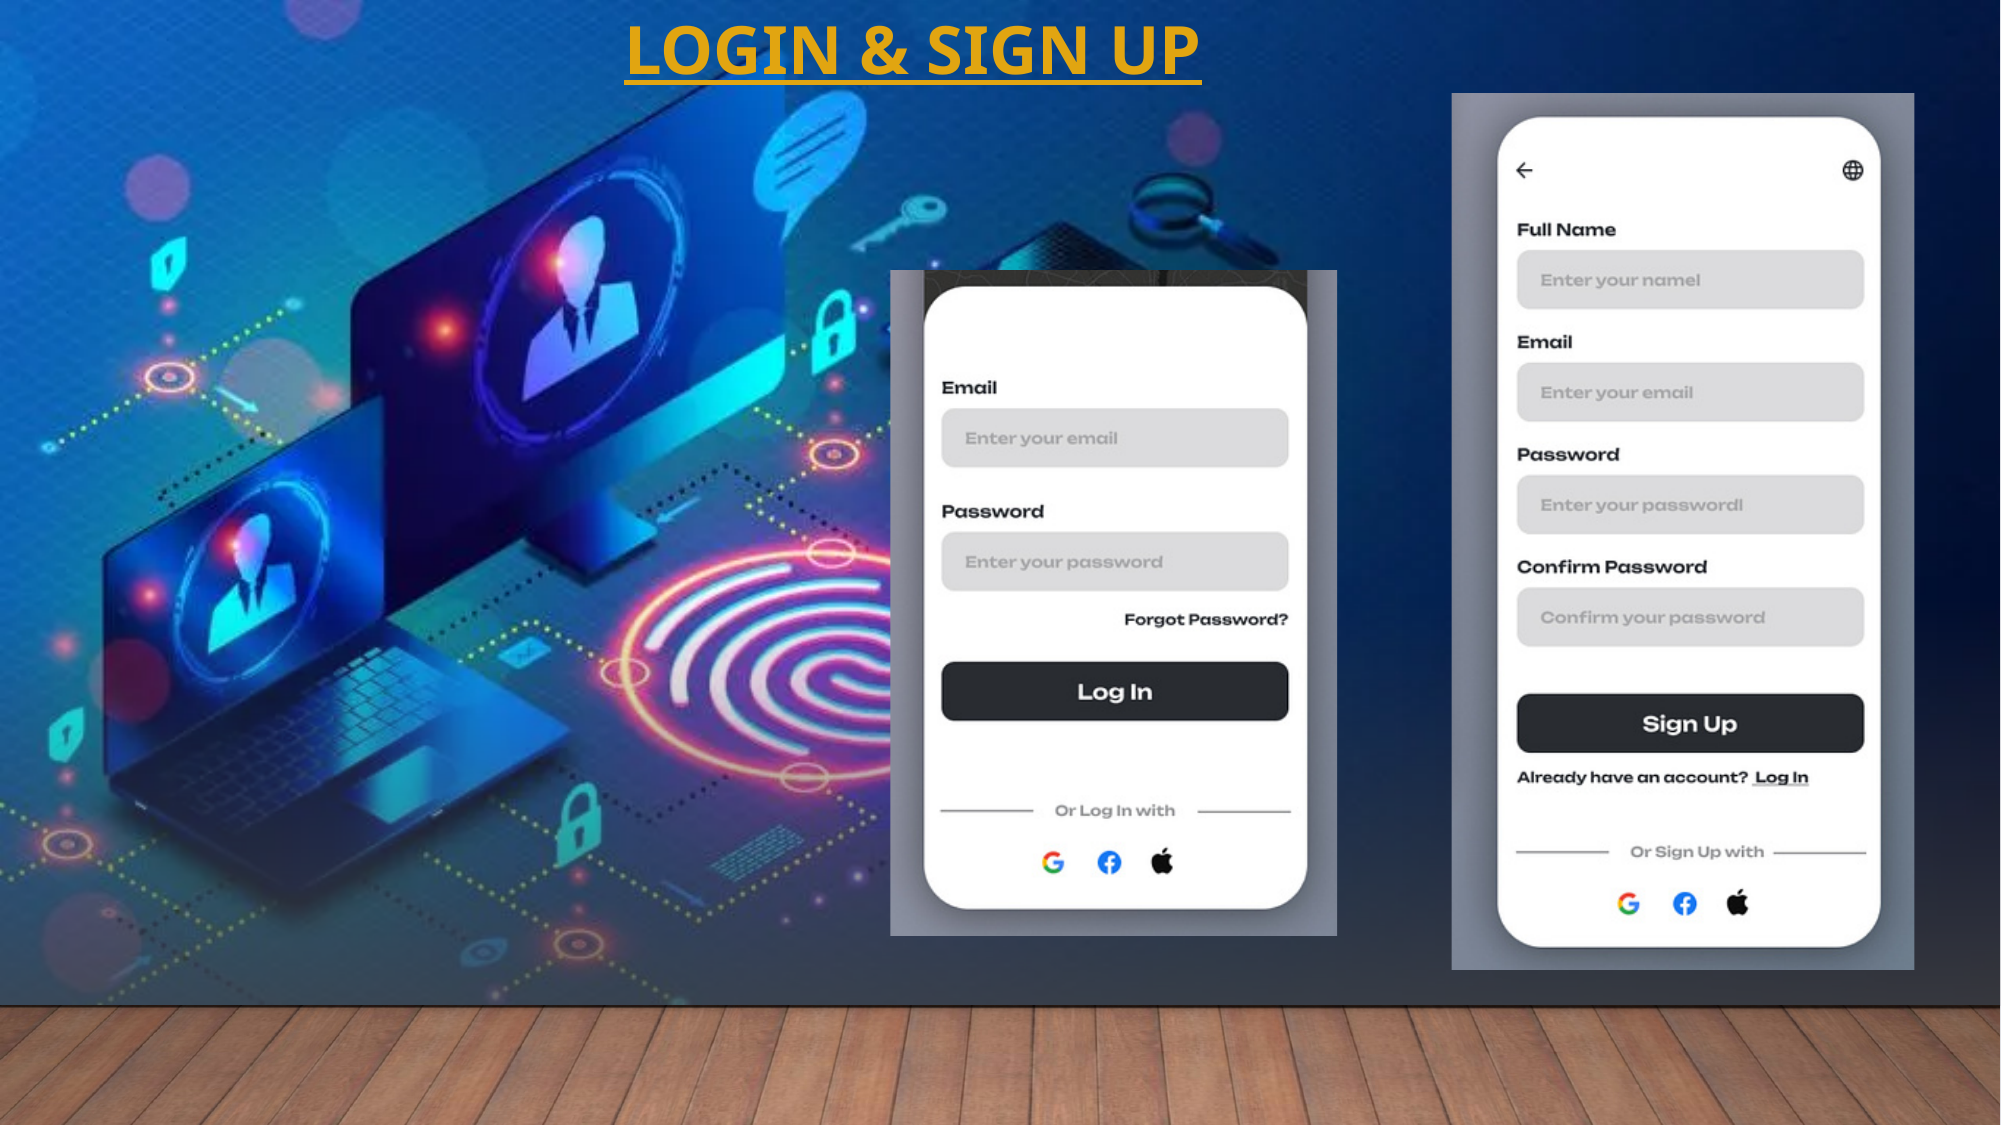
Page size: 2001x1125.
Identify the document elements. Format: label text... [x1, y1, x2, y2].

text_box LOGIN & SIGN UP [609, 0, 1583, 96]
picture [0, 1005, 2001, 1125]
picture [0, 0, 2001, 970]
